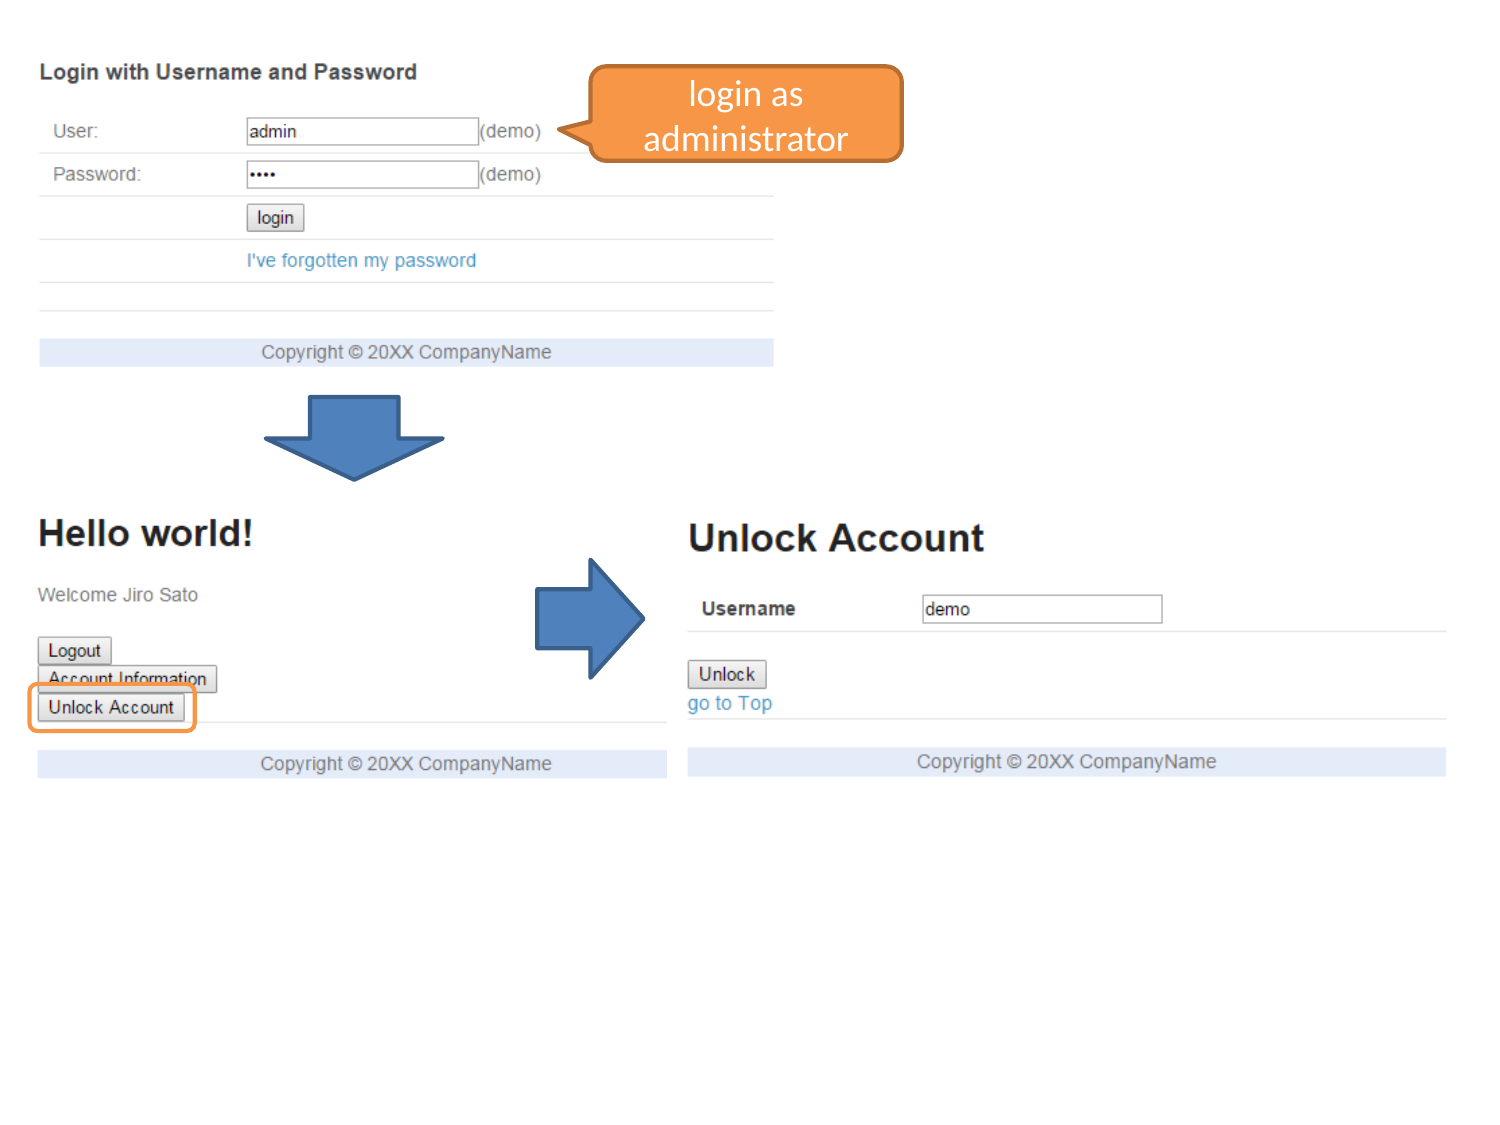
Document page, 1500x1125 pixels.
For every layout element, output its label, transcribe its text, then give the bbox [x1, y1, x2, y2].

picture [29, 42, 786, 383]
picture [27, 502, 1463, 799]
text_box login as administrator [790, 64, 904, 163]
text_box [263, 394, 445, 482]
